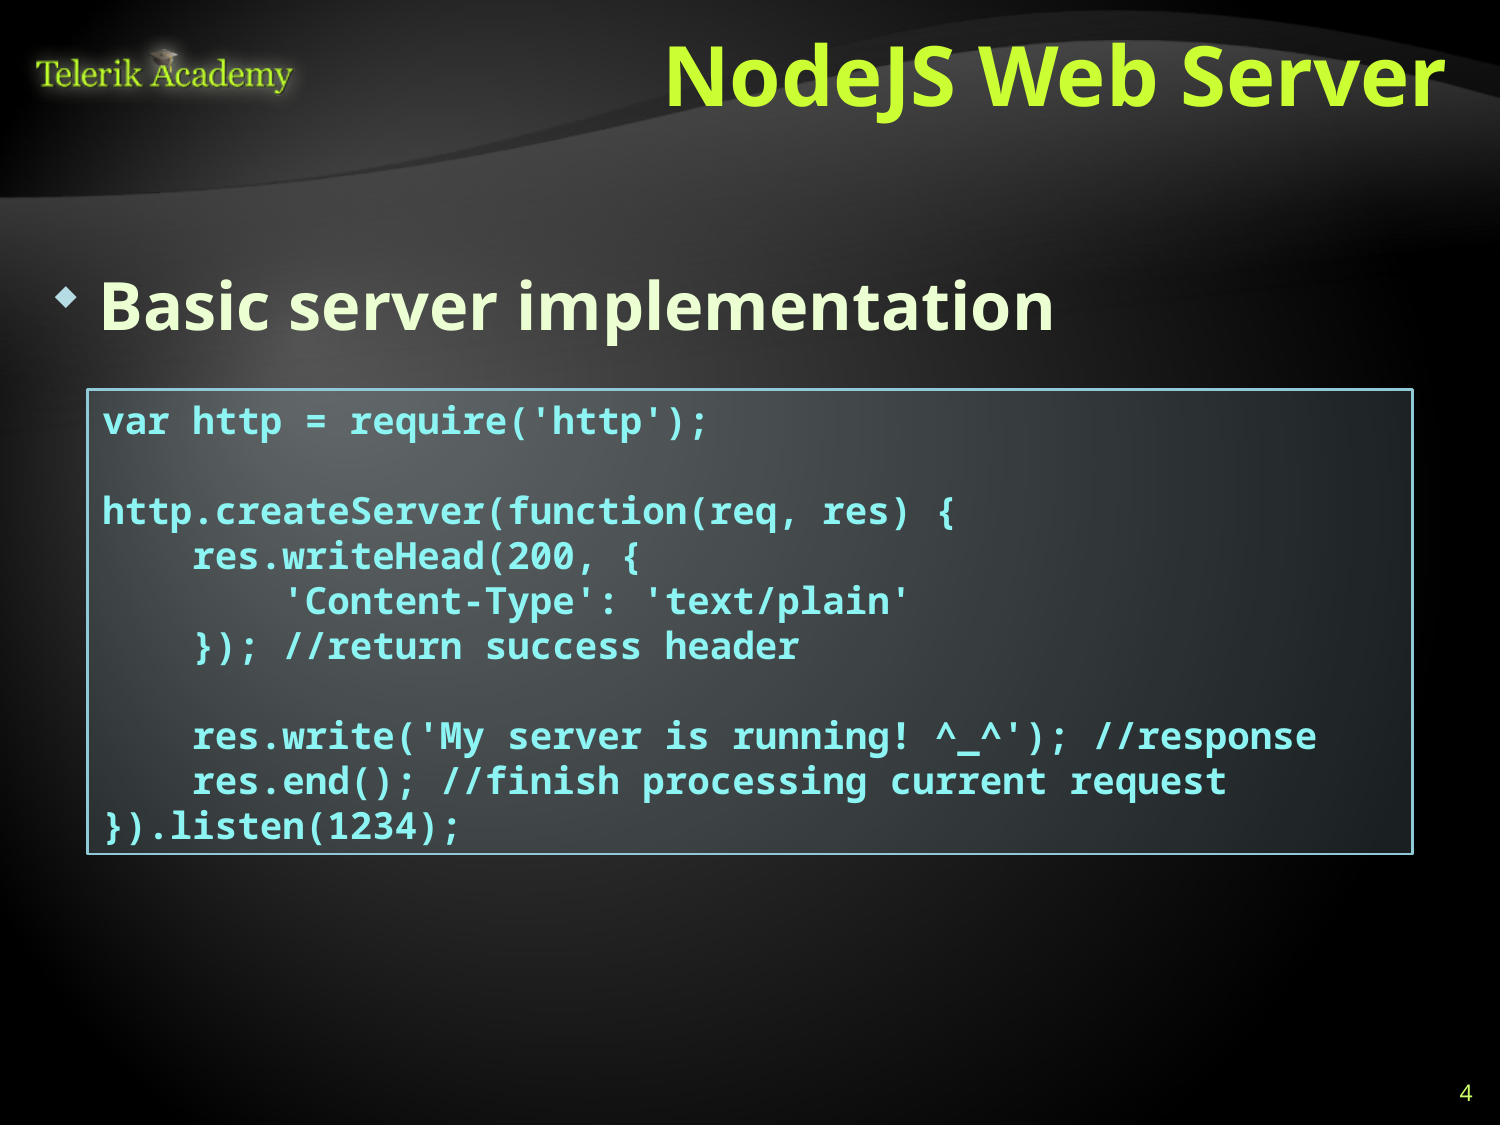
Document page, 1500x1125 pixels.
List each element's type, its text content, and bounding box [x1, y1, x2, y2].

picture [0, 0, 1500, 1125]
text_box var http = require('http'); http.createServer(function(req, res) { res.writeHead(200, { 'Content-Type': 'text/plain' }); //return success header res.write('My server is running! ^_^'); //response res.end(); //finish processing current request }).listen(1234); [87, 389, 1413, 855]
title NodeJS Web Server [300, 12, 1463, 150]
list Basic server implementation [37, 252, 1463, 928]
slide_number 4 [1412, 1074, 1488, 1113]
